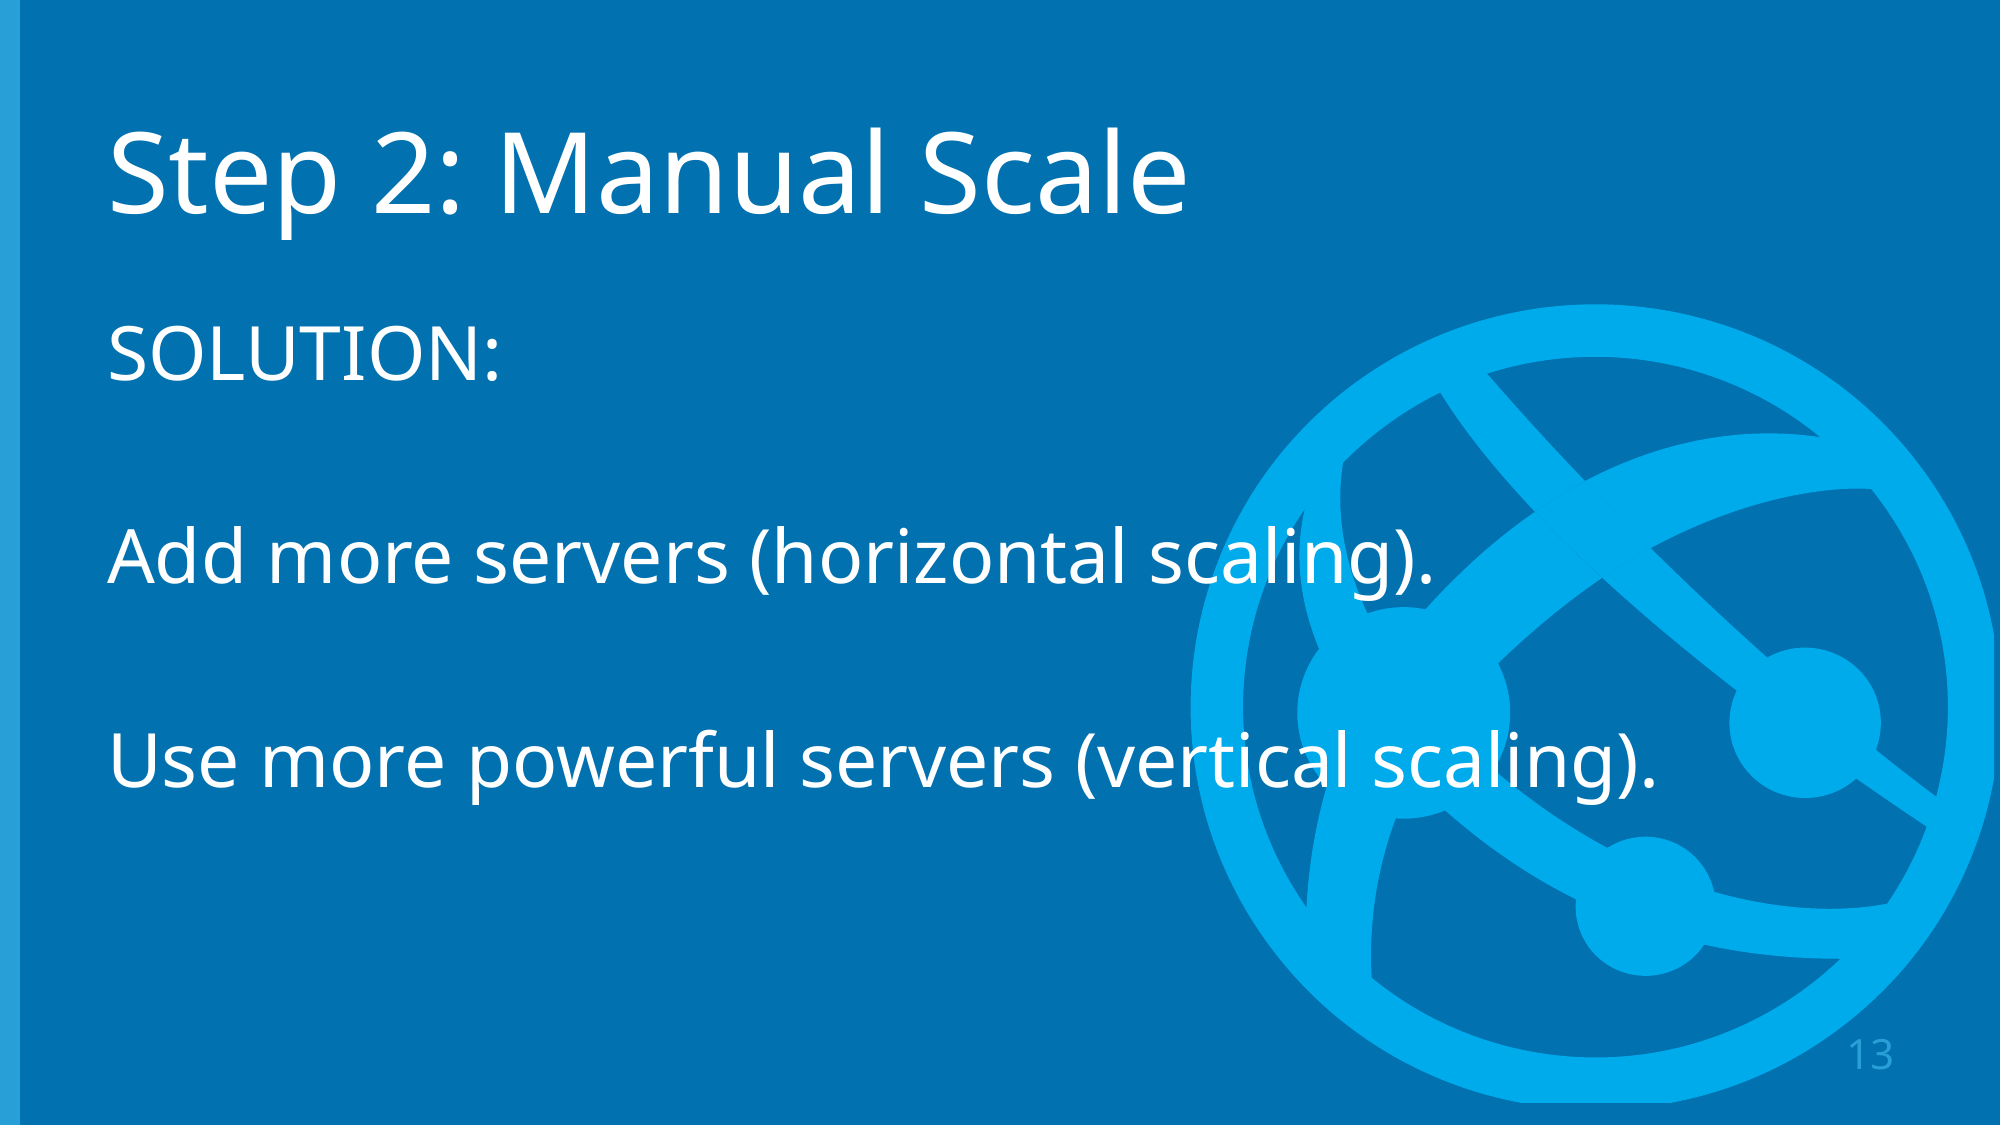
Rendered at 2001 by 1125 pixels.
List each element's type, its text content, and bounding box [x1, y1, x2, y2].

picture [1242, 519, 1326, 901]
picture [1342, 395, 1532, 611]
picture [1373, 812, 1836, 1056]
picture [1490, 358, 1814, 479]
picture [1308, 543, 1341, 582]
picture [1339, 731, 1344, 786]
list SOLUTION: Add more servers (horizontal scaling). Use more powerful servers (vertical scaling). [92, 307, 1158, 1000]
picture [1375, 747, 1403, 787]
picture [1492, 580, 1925, 907]
picture [1210, 738, 1233, 787]
picture [1447, 747, 1478, 787]
picture [1654, 490, 1946, 793]
picture [1412, 747, 1439, 787]
picture [1224, 543, 1255, 583]
picture [1681, 785, 1995, 1103]
picture [1158, 272, 1995, 1103]
title Step 2: Manual Scale [92, 68, 1910, 286]
